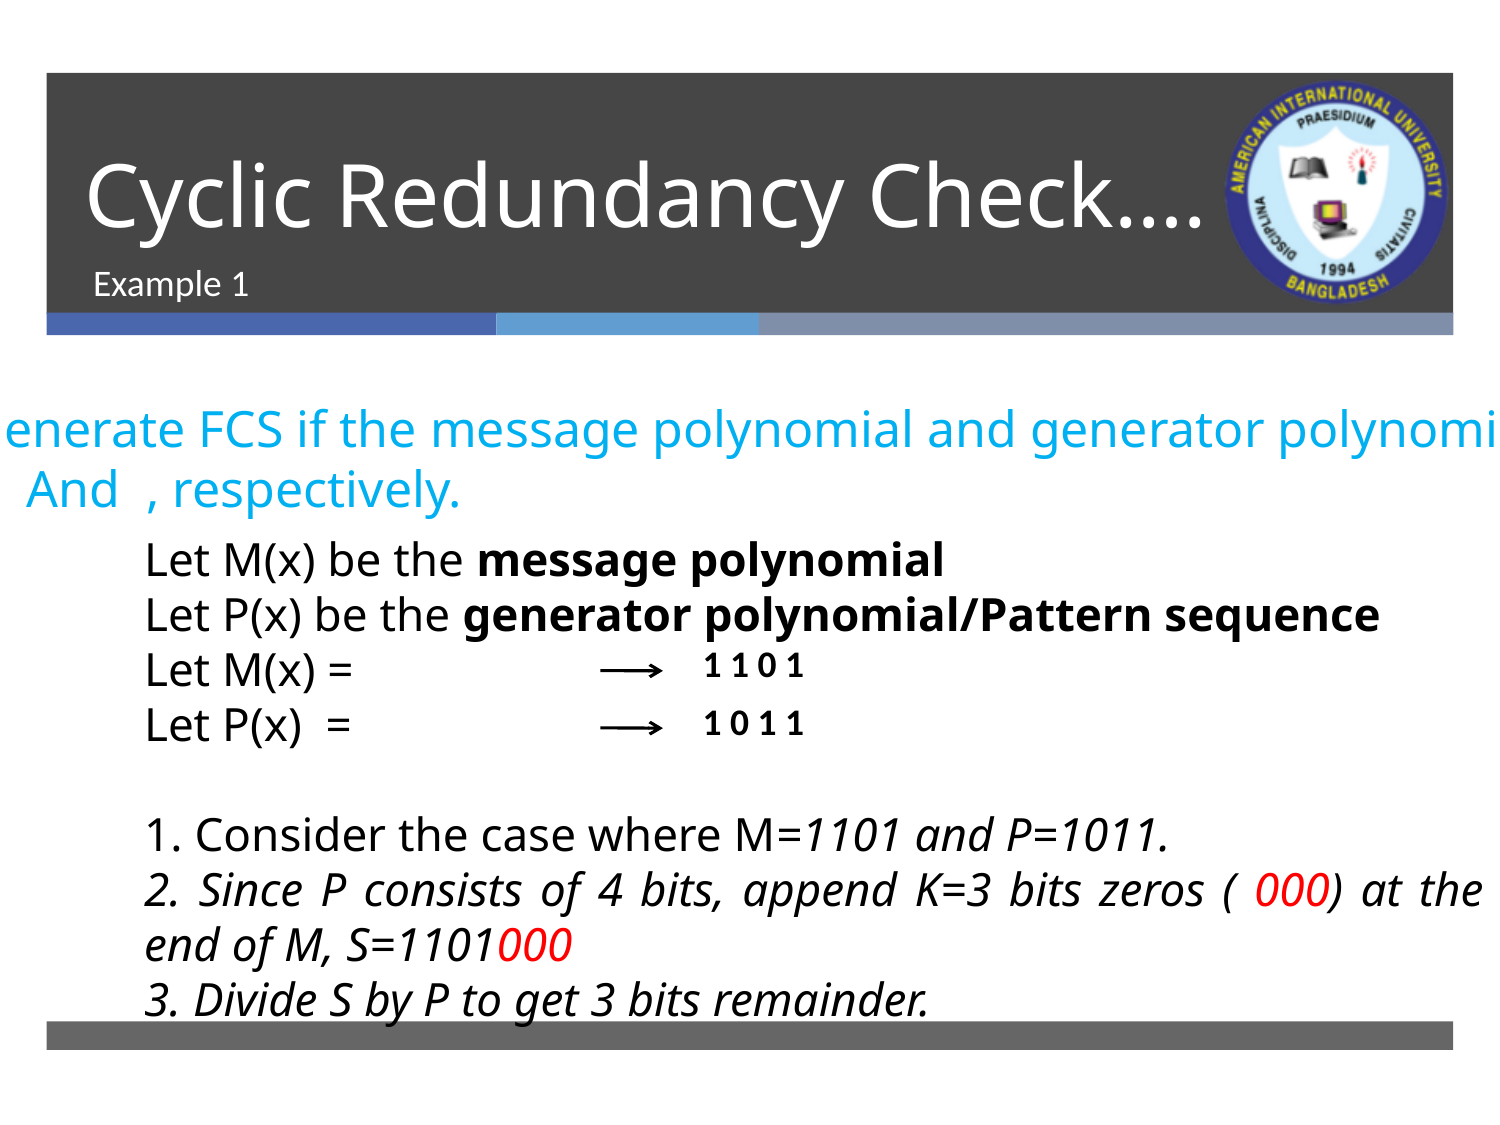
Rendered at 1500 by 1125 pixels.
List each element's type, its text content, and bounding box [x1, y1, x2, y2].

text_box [599, 632, 851, 697]
picture [1351, 75, 1454, 310]
subtitle Example 1 [78, 251, 1351, 331]
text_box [599, 705, 851, 754]
title Cyclic Redundancy Check…. [69, 73, 1351, 253]
